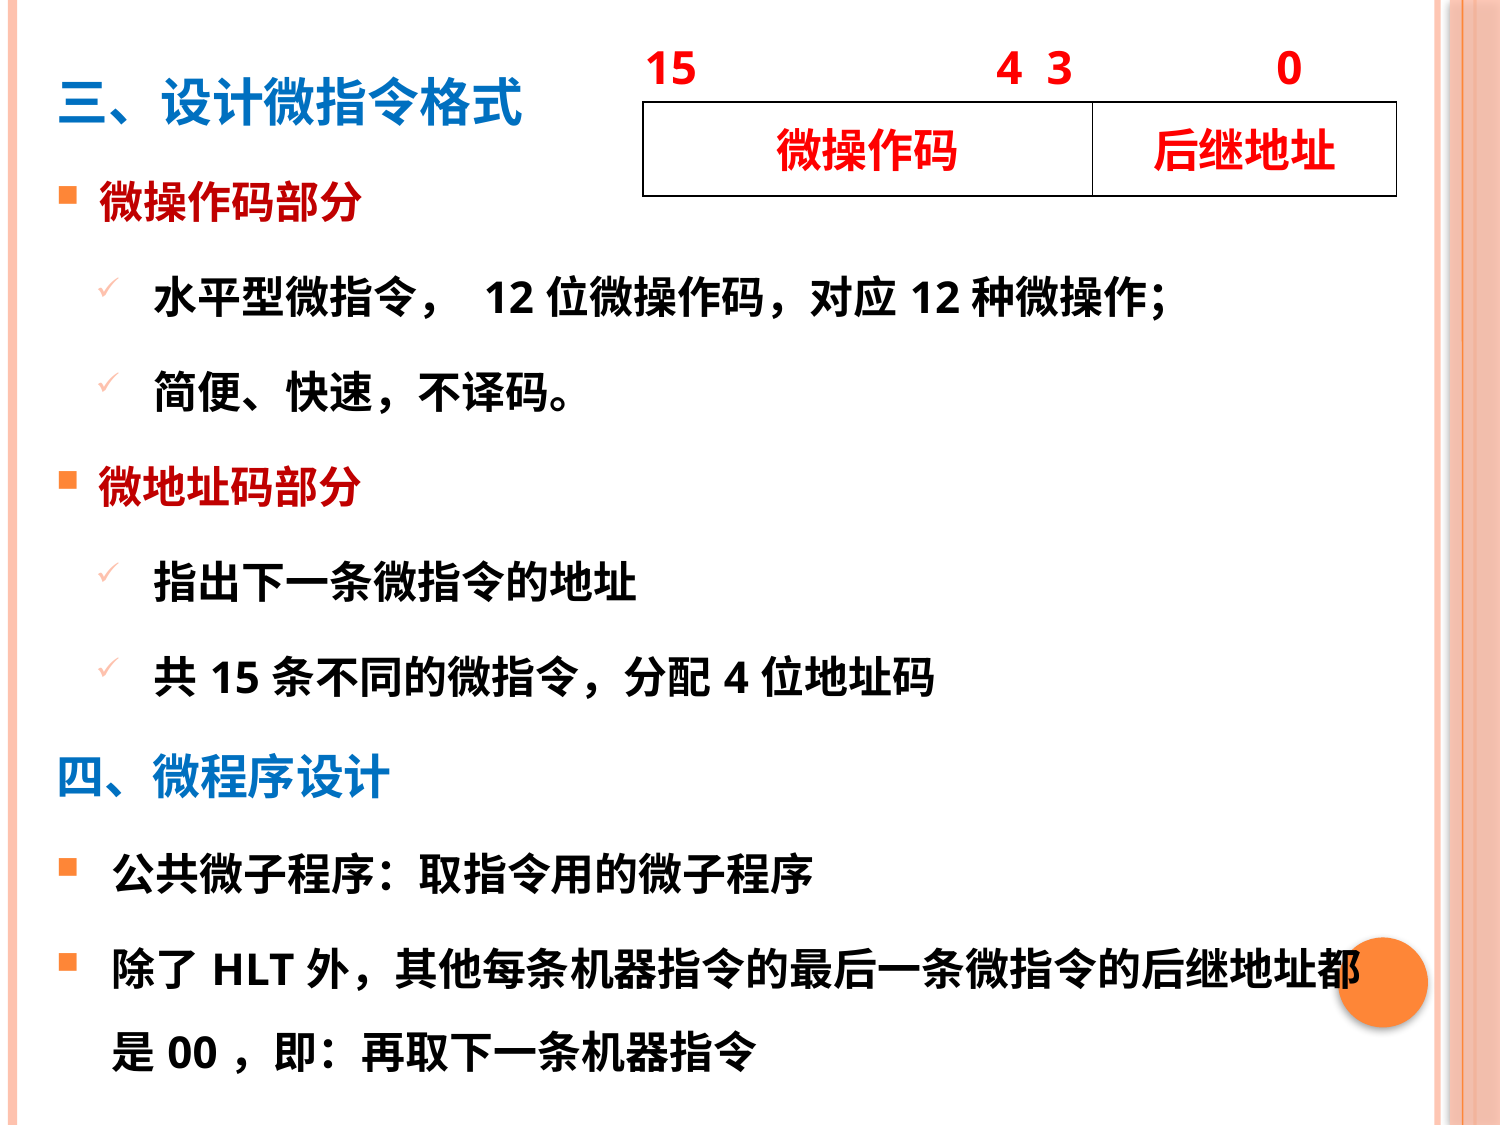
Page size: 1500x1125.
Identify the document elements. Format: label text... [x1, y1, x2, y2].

list 三、设计微指令格式 微操作码部分 水平型微指令， 12位微操作码，对应12种微操作； 简便、快速，不译码。 微地址码部分 指出下一条微指令的地址 共15条不同的微指令，分配4位地址码 四、微程序设计 公共微子程序：取指令用的微子程序 除了HLT外，其他每条机器指令的最后一条微指令的后继地址都是00，即：再取下一条机器指令 [41, 31, 1392, 1094]
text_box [584, 18, 1424, 197]
